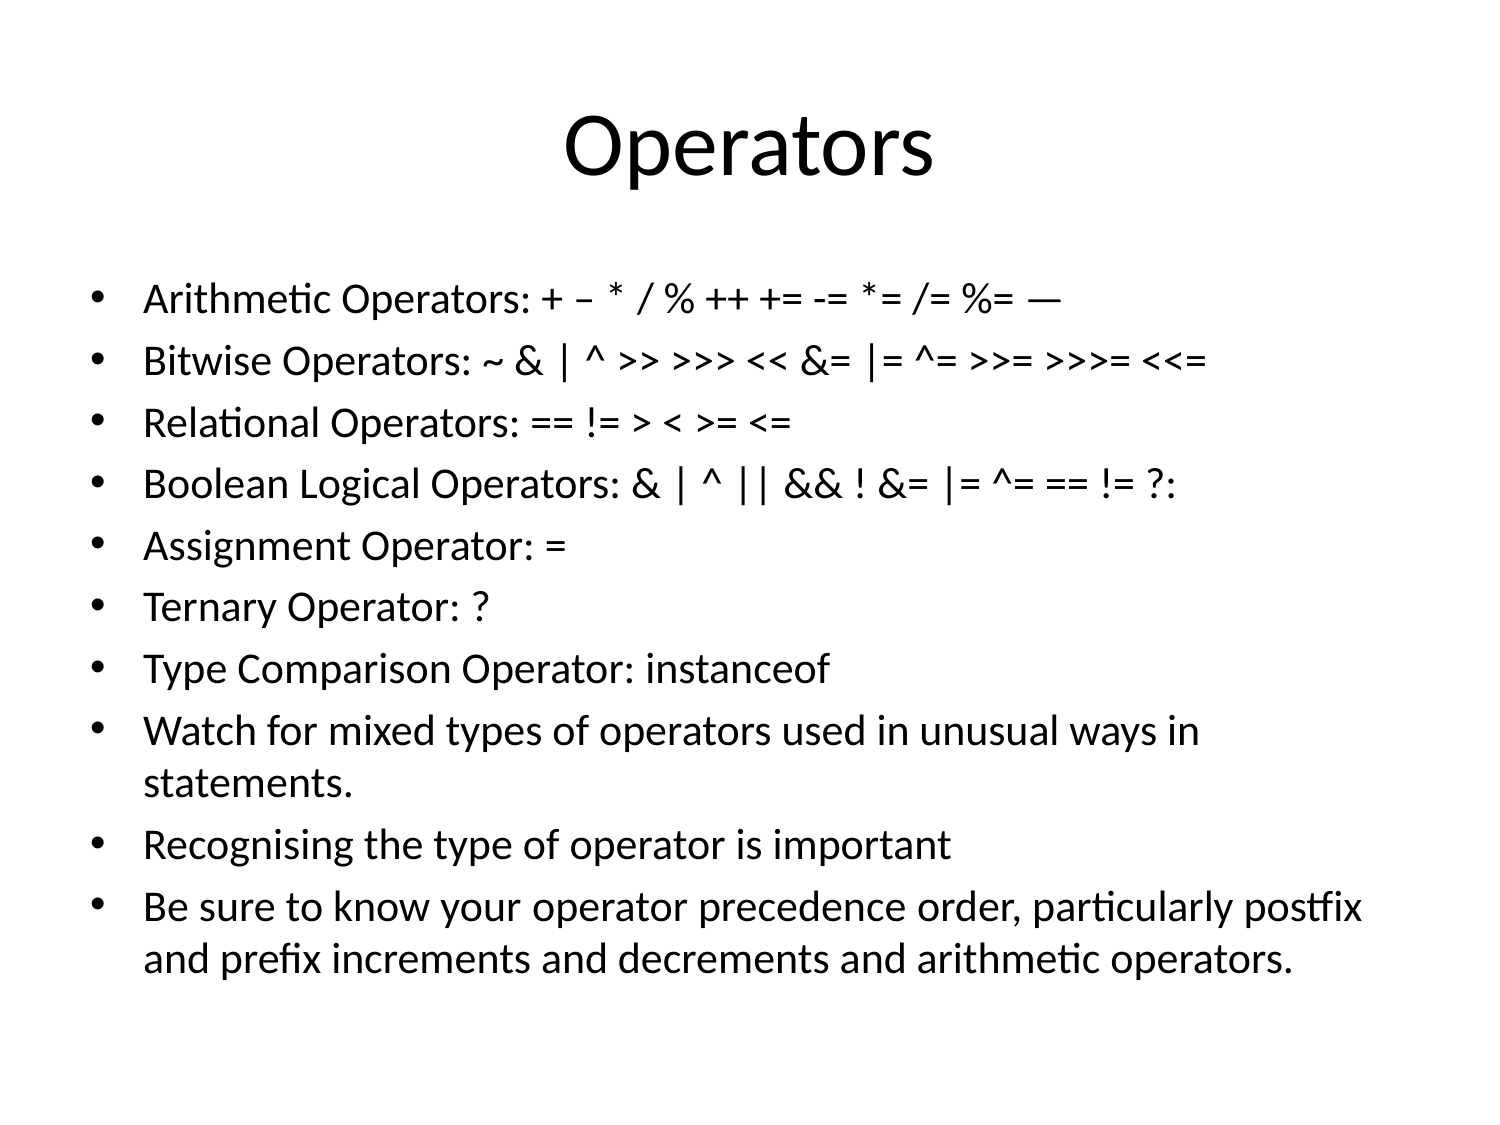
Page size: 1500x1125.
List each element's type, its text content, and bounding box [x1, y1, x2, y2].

list Arithmetic Operators: + – * / % ++ += -= *= /= %= — Bitwise Operators: ~ & | ^ >> >>> << &= |= ^= >>= >>>= <<= Relational Operators: == != > < >= <= Boolean Logical Operators: & | ^ || && ! &= |= ^= == != ?: Assignment Operator: = Ternary Operator: ? Type Comparison Operator: instanceof Watch for mixed types of operators used in unusual ways in statements. Recognising the type of operator is important Be sure to know your operator precedence order, particularly postfix and prefix increments and decrements and arithmetic operators. [75, 262, 1425, 1005]
title Operators [75, 45, 1425, 233]
